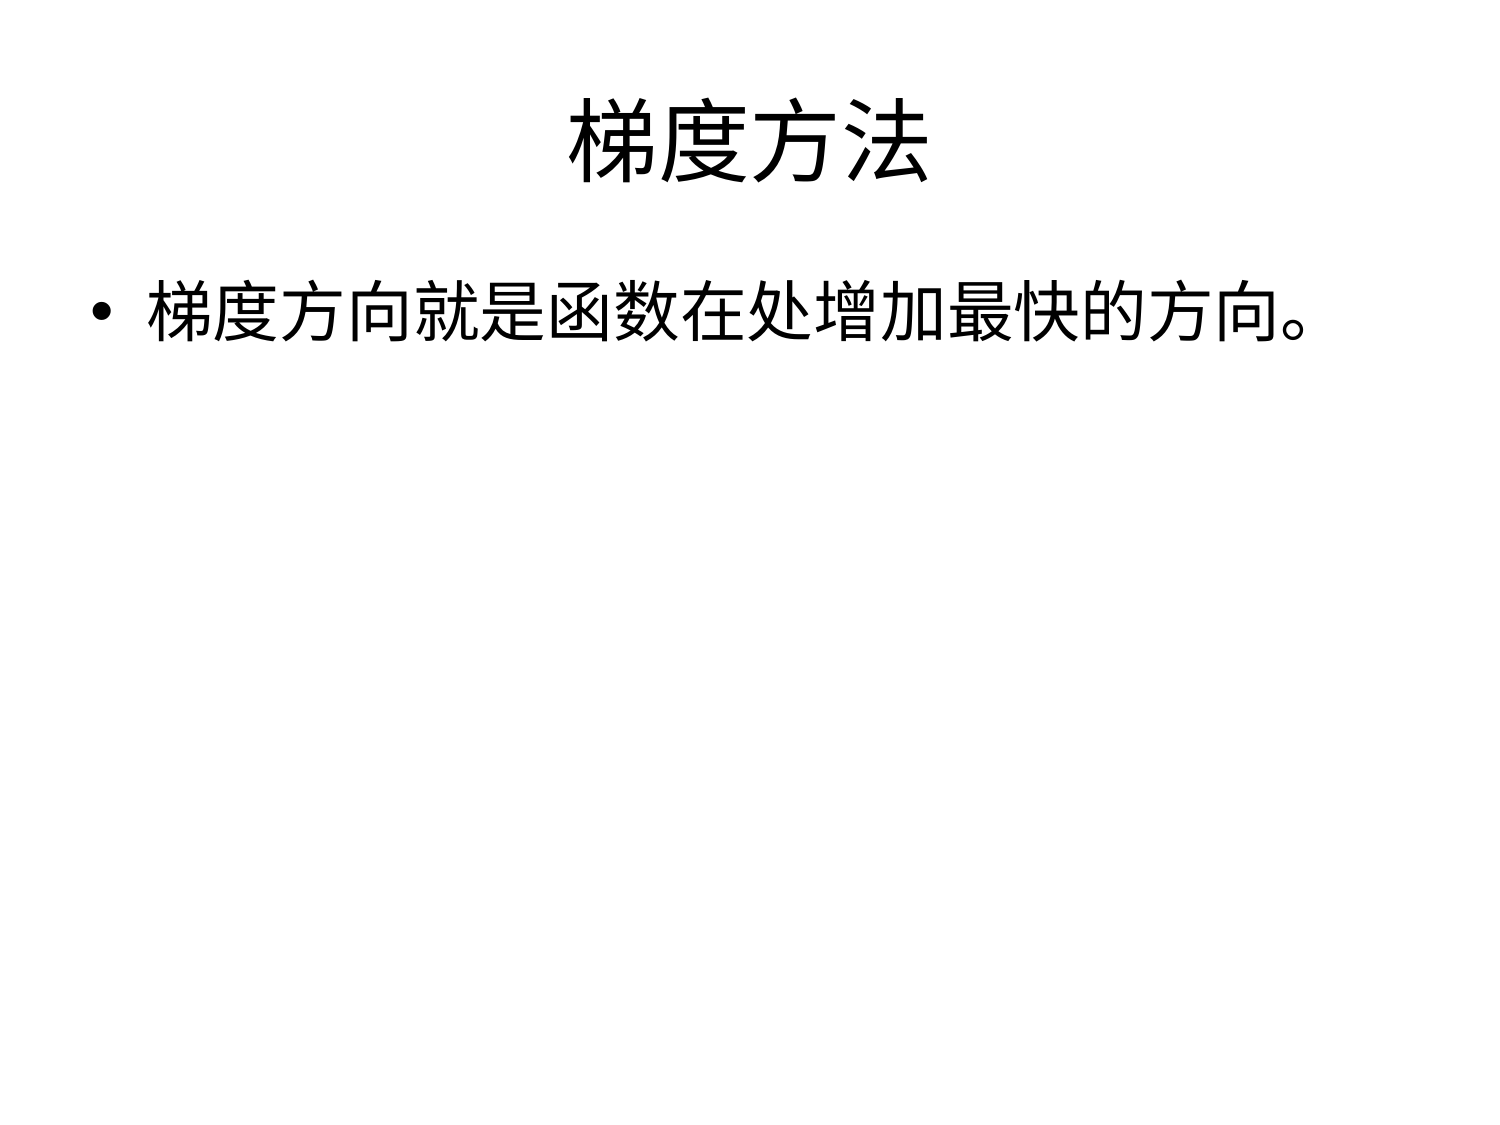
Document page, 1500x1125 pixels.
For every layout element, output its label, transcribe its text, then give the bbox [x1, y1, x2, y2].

title 梯度方法 [75, 45, 1425, 233]
